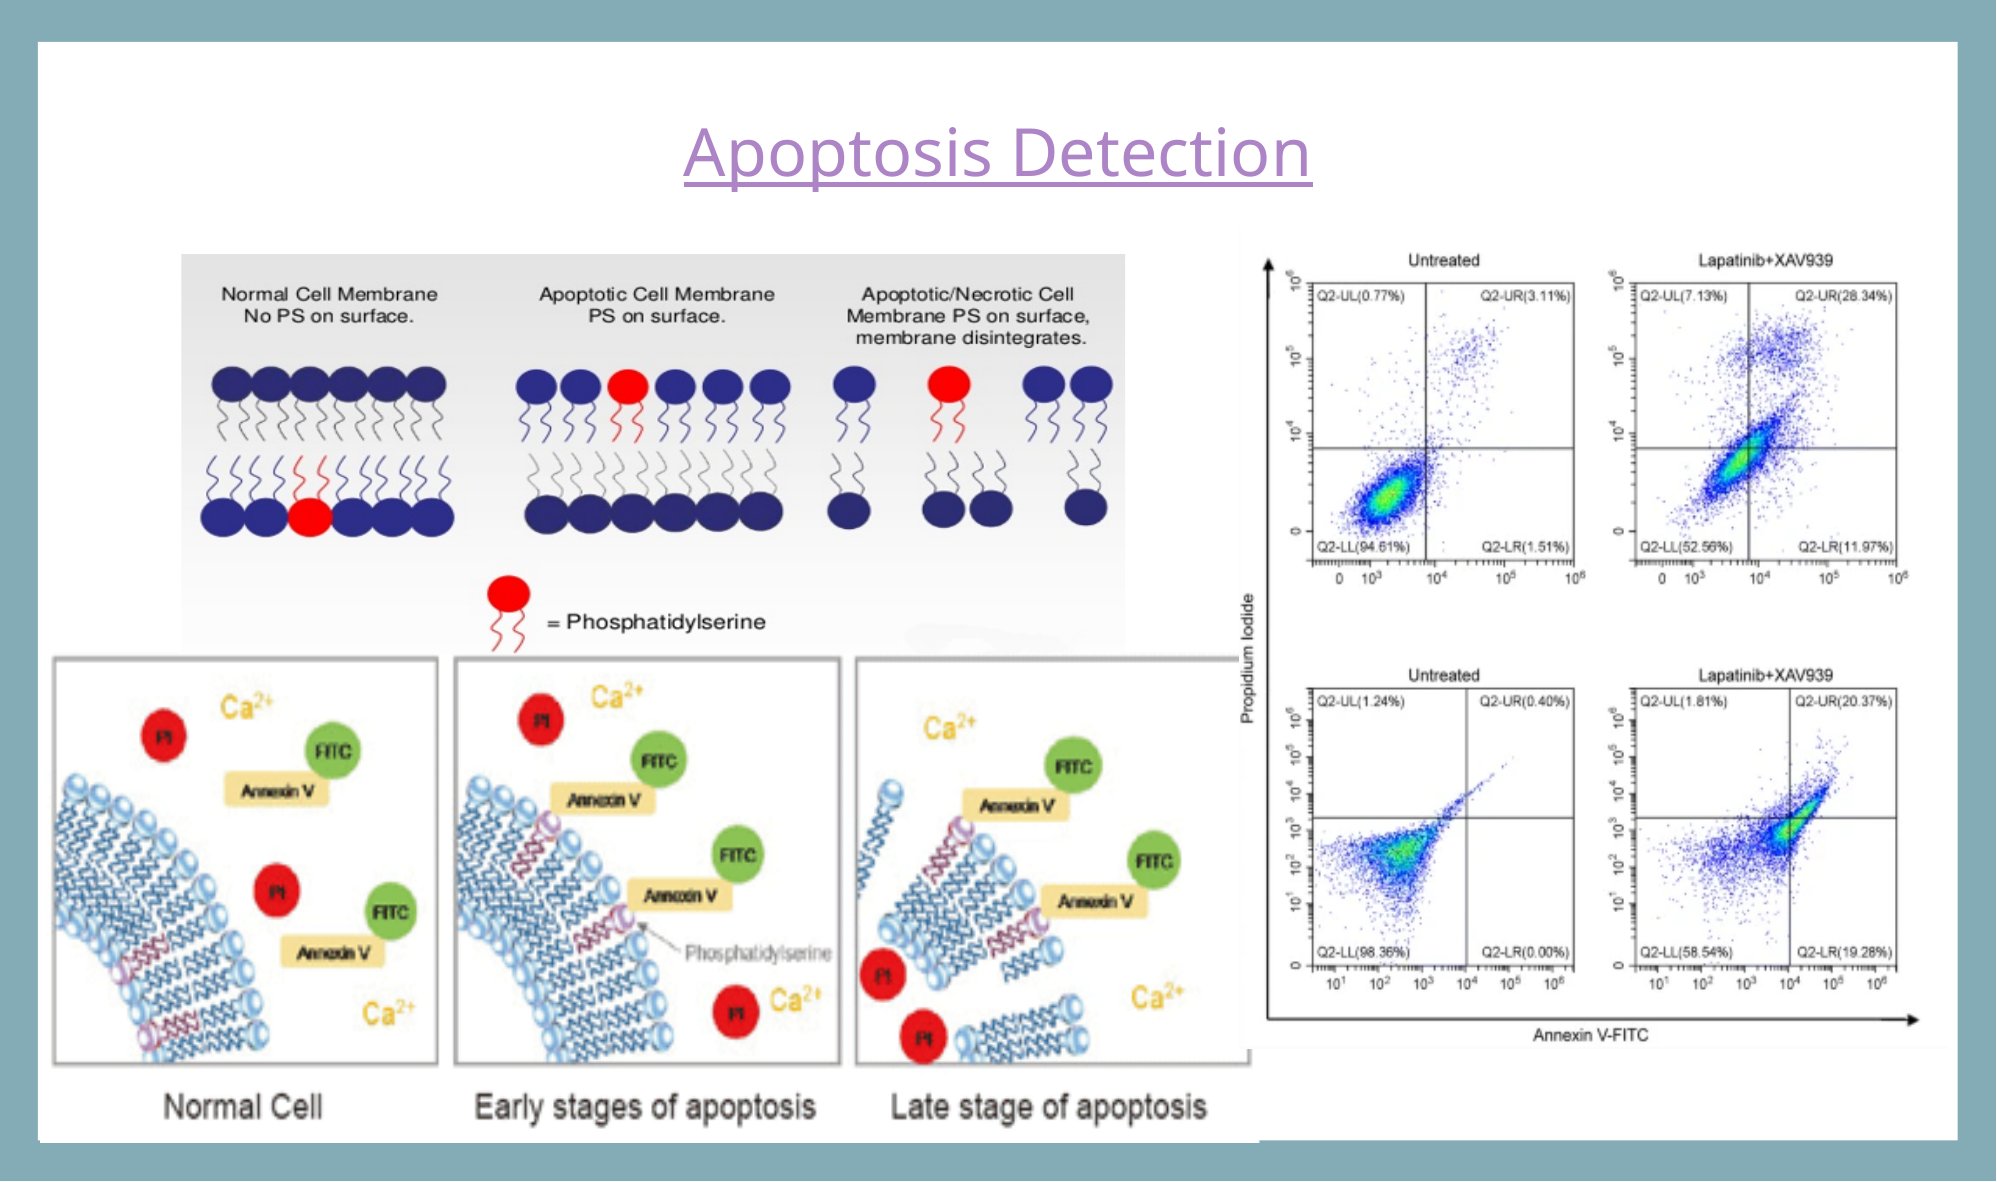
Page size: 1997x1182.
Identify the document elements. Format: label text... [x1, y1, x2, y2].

title Apoptosis Detection [137, 74, 1860, 236]
picture [1239, 229, 1948, 1049]
picture [179, 253, 1126, 654]
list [40, 643, 1266, 1144]
